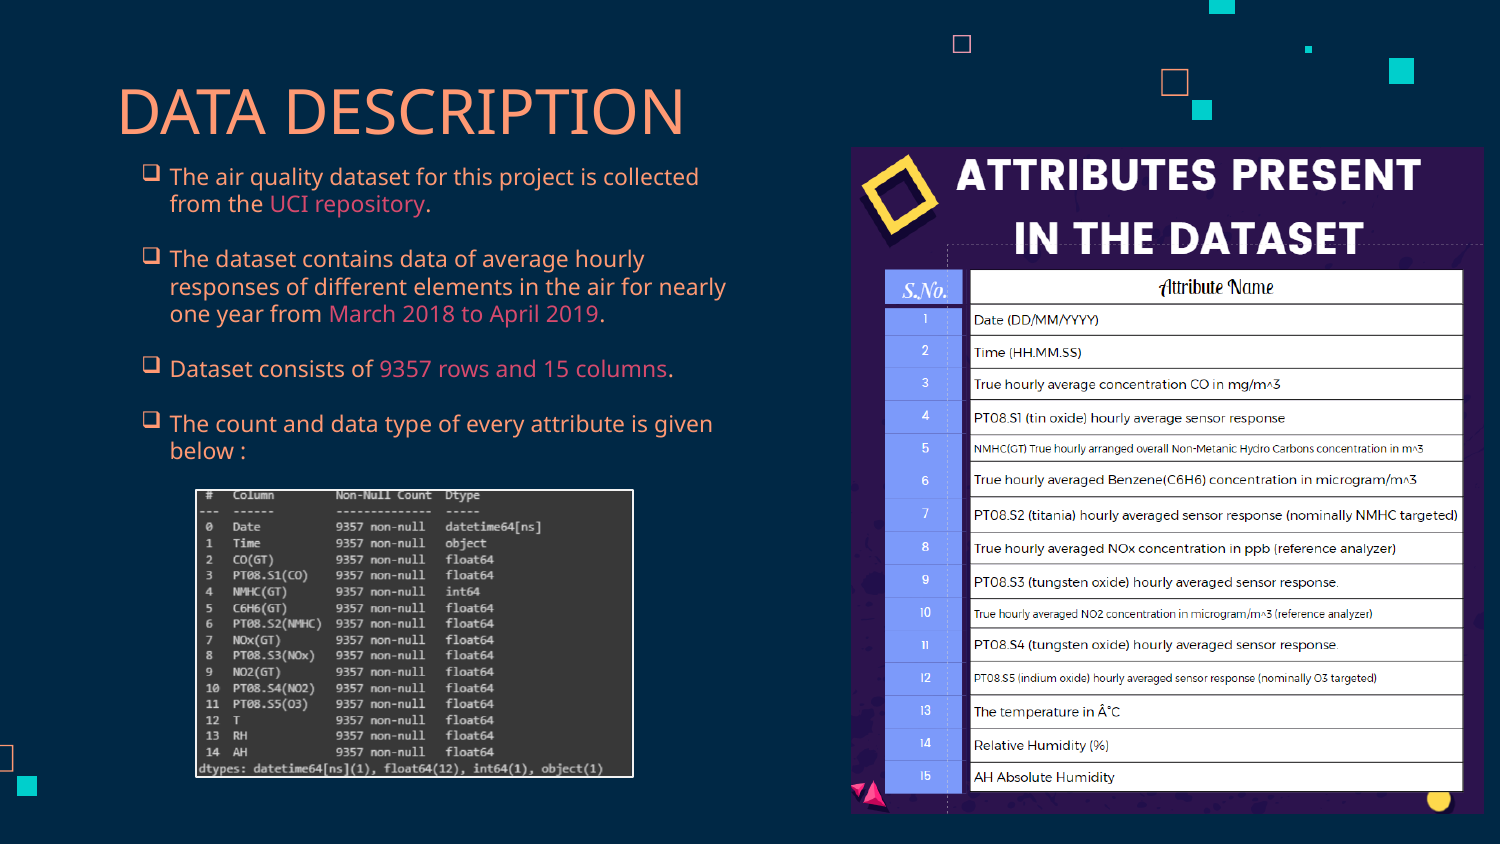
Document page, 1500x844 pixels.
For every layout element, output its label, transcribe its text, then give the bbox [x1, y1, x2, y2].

title DATA DESCRIPTION [101, 67, 878, 163]
list The air quality dataset for this project is collected from the UCI repository. The dataset contains data of average hourly responses of different elements in the air for nearly one year from March 2018 to April 2019. Dataset consists of 9357 rows and 15 columns. The count and data type of every attribute is given below : [101, 163, 750, 814]
picture [850, 147, 1484, 814]
picture [196, 490, 632, 777]
